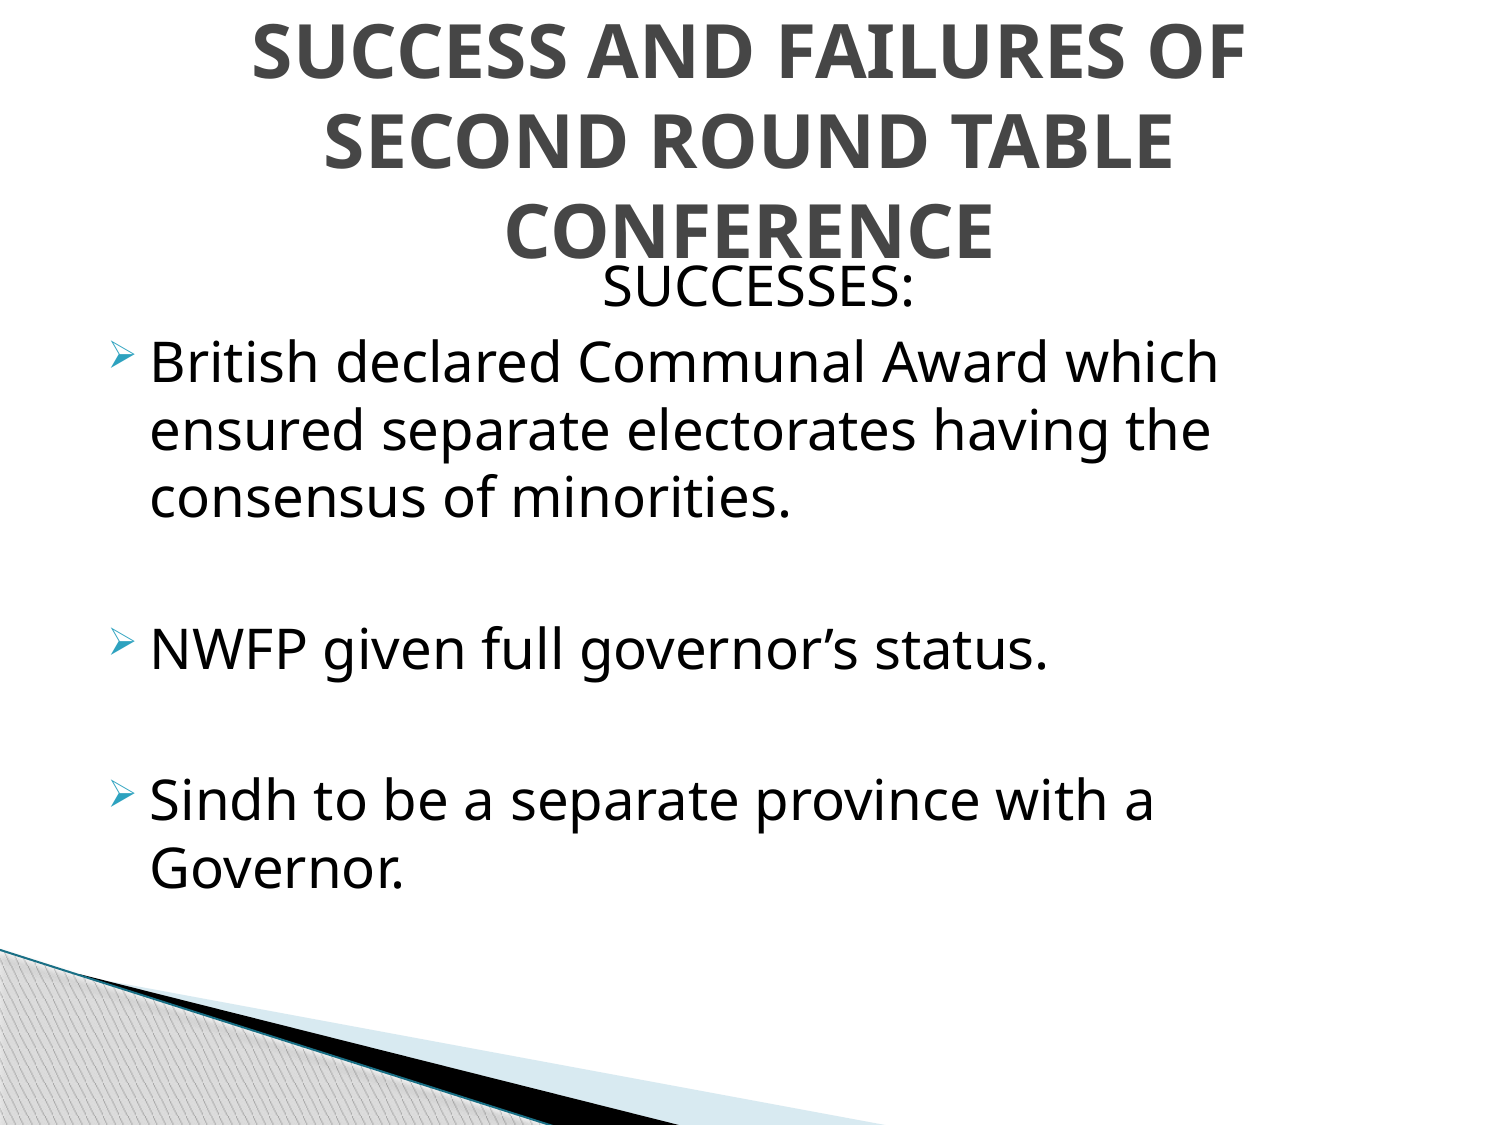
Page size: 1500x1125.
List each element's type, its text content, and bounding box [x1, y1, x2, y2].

list SUCCESSES: British declared Communal Award which ensured separate electorates having the consensus of minorities. NWFP given full governor’s status. Sindh to be a separate province with a Governor. [75, 243, 1425, 986]
title SUCCESS AND FAILURES OF SECOND ROUND TABLE CONFERENCE [75, 45, 1425, 233]
